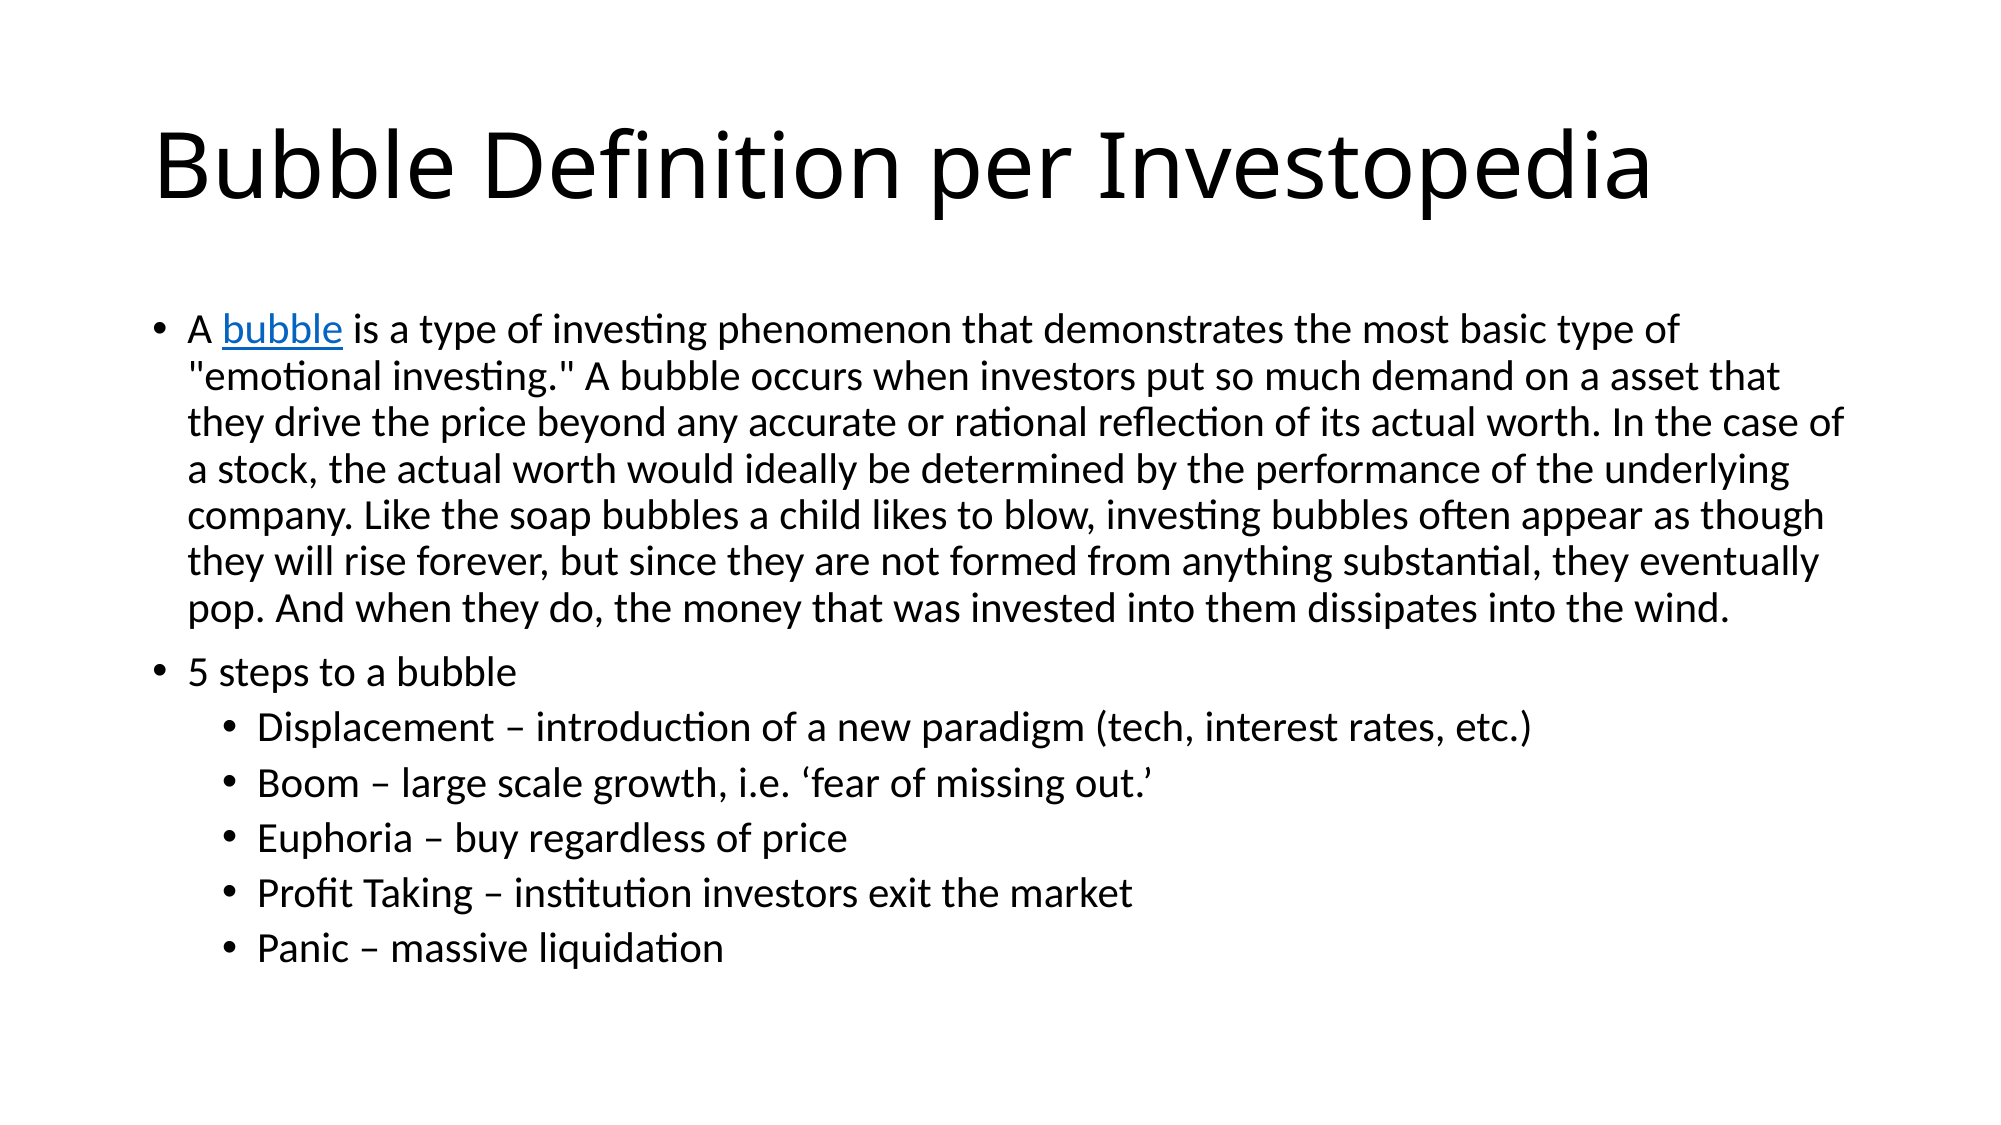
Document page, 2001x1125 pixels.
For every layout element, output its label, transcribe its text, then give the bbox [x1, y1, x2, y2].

title Bubble Definition per Investopedia [137, 59, 1863, 278]
list A bubble is a type of investing phenomenon that demonstrates the most basic type of "emotional investing." A bubble occurs when investors put so much demand on a asset that they drive the price beyond any accurate or rational reflection of its actual worth. In the case of a stock, the actual worth would ideally be determined by the performance of the underlying company. Like the soap bubbles a child likes to blow, investing bubbles often appear as though they will rise forever, but since they are not formed from anything substantial, they eventually pop. And when they do, the money that was invested into them dissipates into the wind. 5 steps to a bubble Displacement – introduction of a new paradigm (tech, interest rates, etc.) Boom – large scale growth, i.e. ‘fear of missing out.’ Euphoria – buy regardless of price Profit Taking – institution investors exit the market Panic – massive liquidation [137, 299, 1863, 1014]
